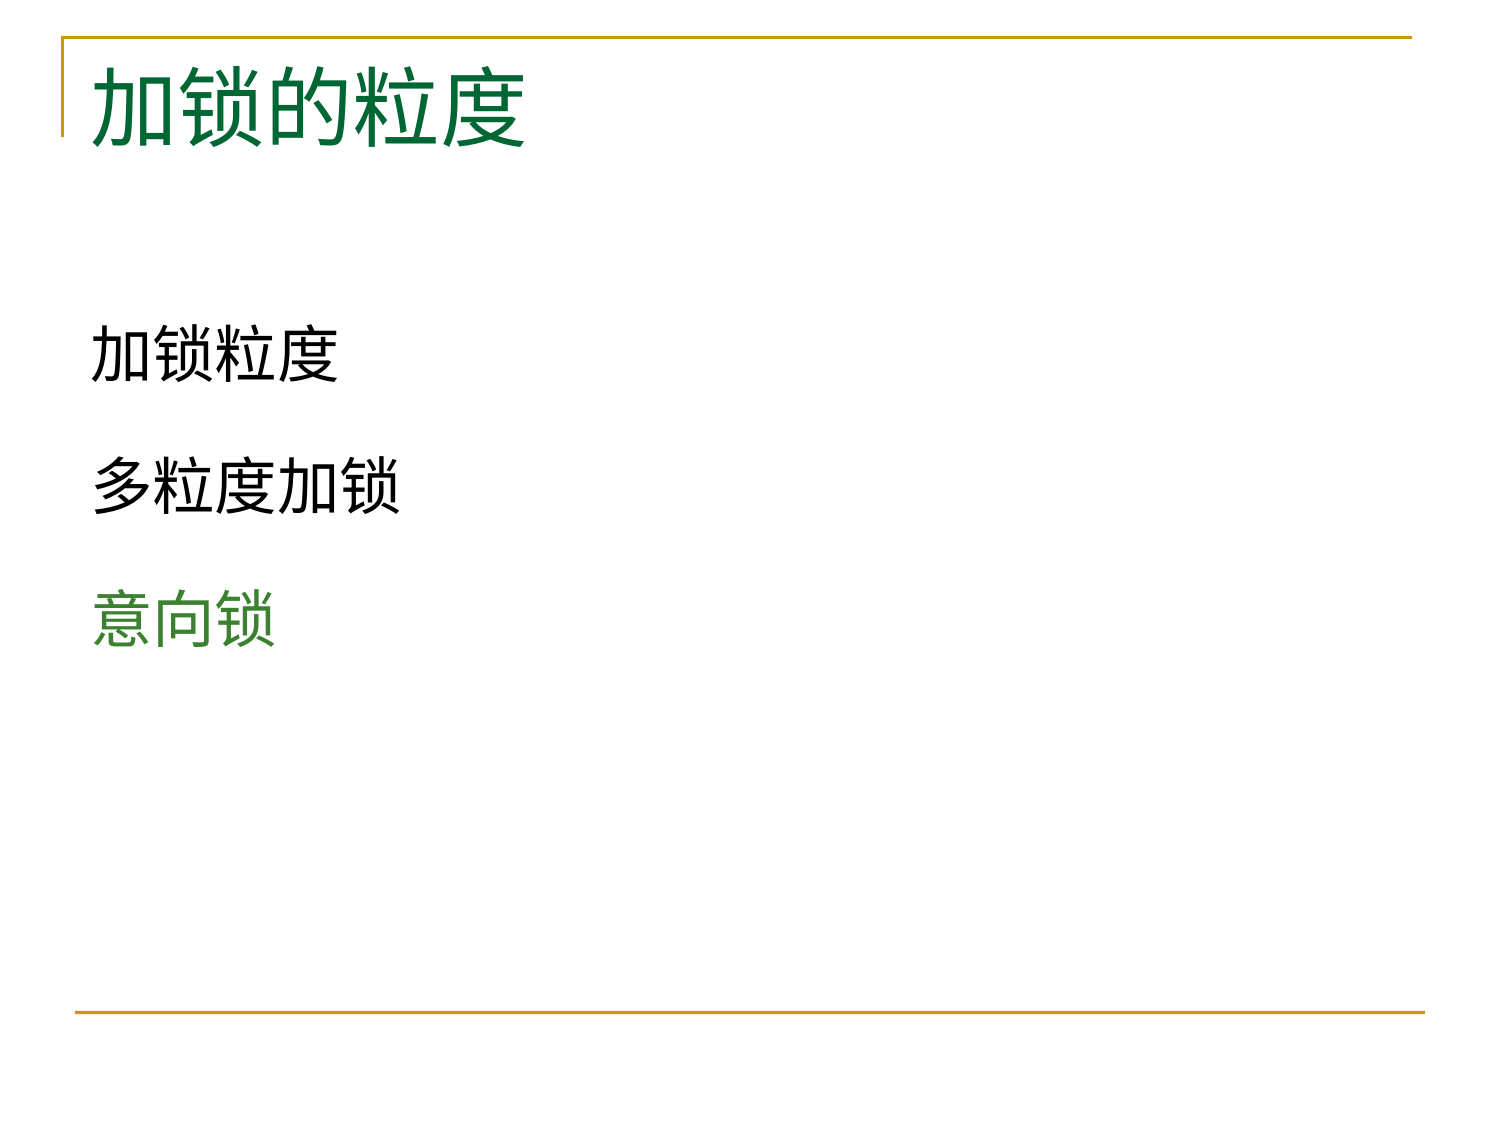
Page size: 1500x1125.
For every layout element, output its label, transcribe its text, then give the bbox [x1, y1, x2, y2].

title 加锁的粒度 [75, 45, 1425, 233]
list 加锁粒度 多粒度加锁 意向锁 [75, 262, 1425, 1006]
